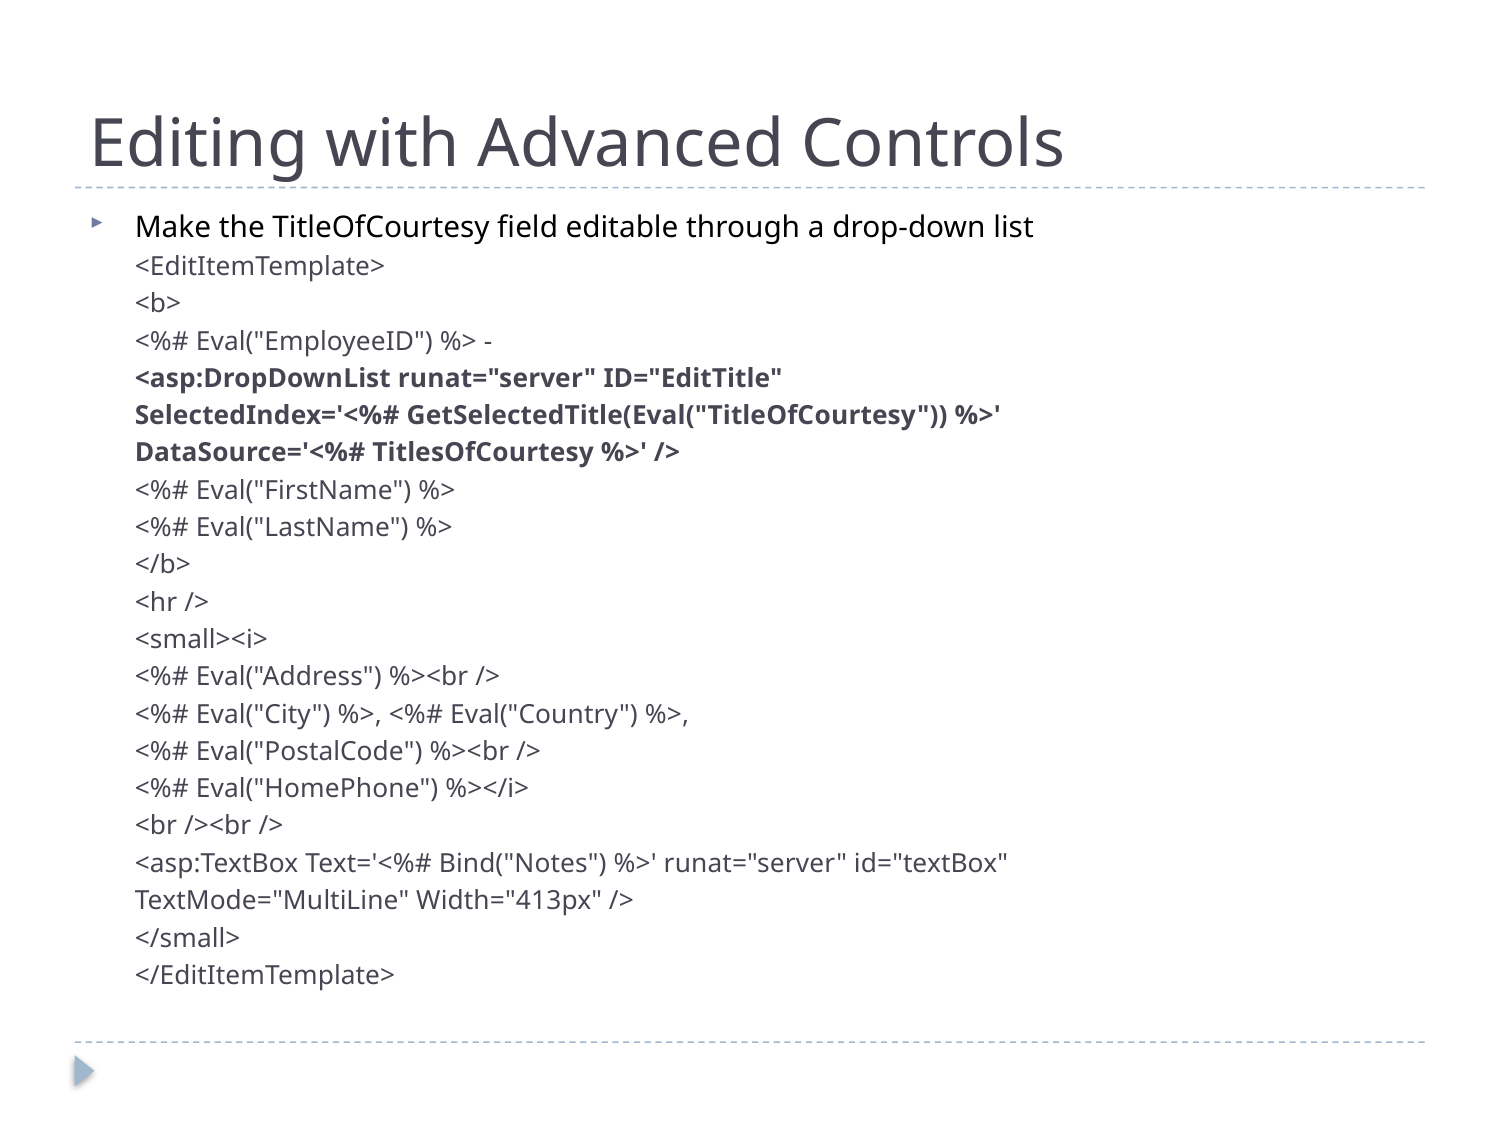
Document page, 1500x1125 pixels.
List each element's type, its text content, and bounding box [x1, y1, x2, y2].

list Make the TitleOfCourtesy field editable through a drop-down list <EditItemTemplate> <b> <%# Eval("EmployeeID") %> - <asp:DropDownList runat="server" ID="EditTitle" SelectedIndex='<%# GetSelectedTitle(Eval("TitleOfCourtesy")) %>' DataSource='<%# TitlesOfCourtesy %>' /> <%# Eval("FirstName") %> <%# Eval("LastName") %> </b> <hr /> <small><i> <%# Eval("Address") %><br /> <%# Eval("City") %>, <%# Eval("Country") %>, <%# Eval("PostalCode") %><br /> <%# Eval("HomePhone") %></i> <br /><br /> <asp:TextBox Text='<%# Bind("Notes") %>' runat="server" id="textBox" TextMode="MultiLine" Width="413px" /> </small> </EditItemTemplate> [75, 200, 1425, 1010]
title Editing with Advanced Controls [75, 24, 1425, 188]
